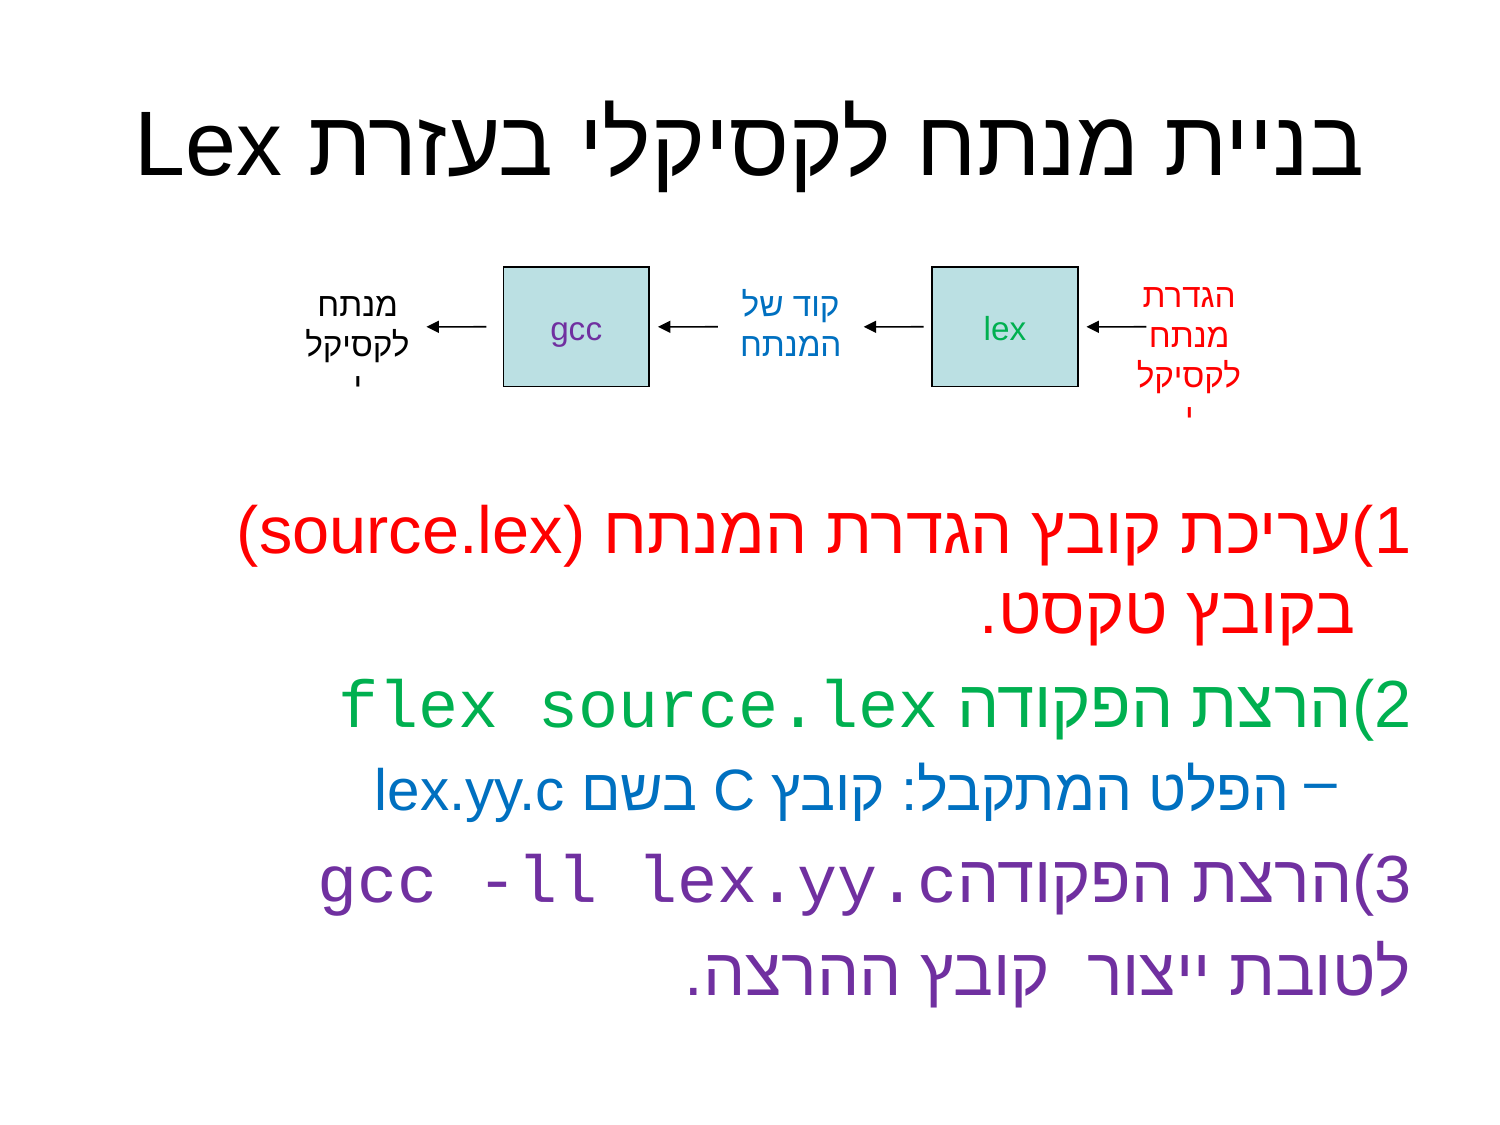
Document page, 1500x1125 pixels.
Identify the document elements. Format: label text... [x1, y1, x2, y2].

title בניית מנתח לקסיקלי בעזרת Lex [74, 44, 1426, 233]
list 1)עריכת קובץ הגדרת המנתח (source.lex) בקובץ טקסט. 2)הרצת הפקודה flex source.lex הפלט המתקבל: קובץ C בשם lex.yy.c 3)הרצת הפקודהgcc -ll lex.yy.c לטובת ייצור קובץ ההרצה. [76, 479, 1428, 1024]
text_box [288, 266, 1258, 404]
